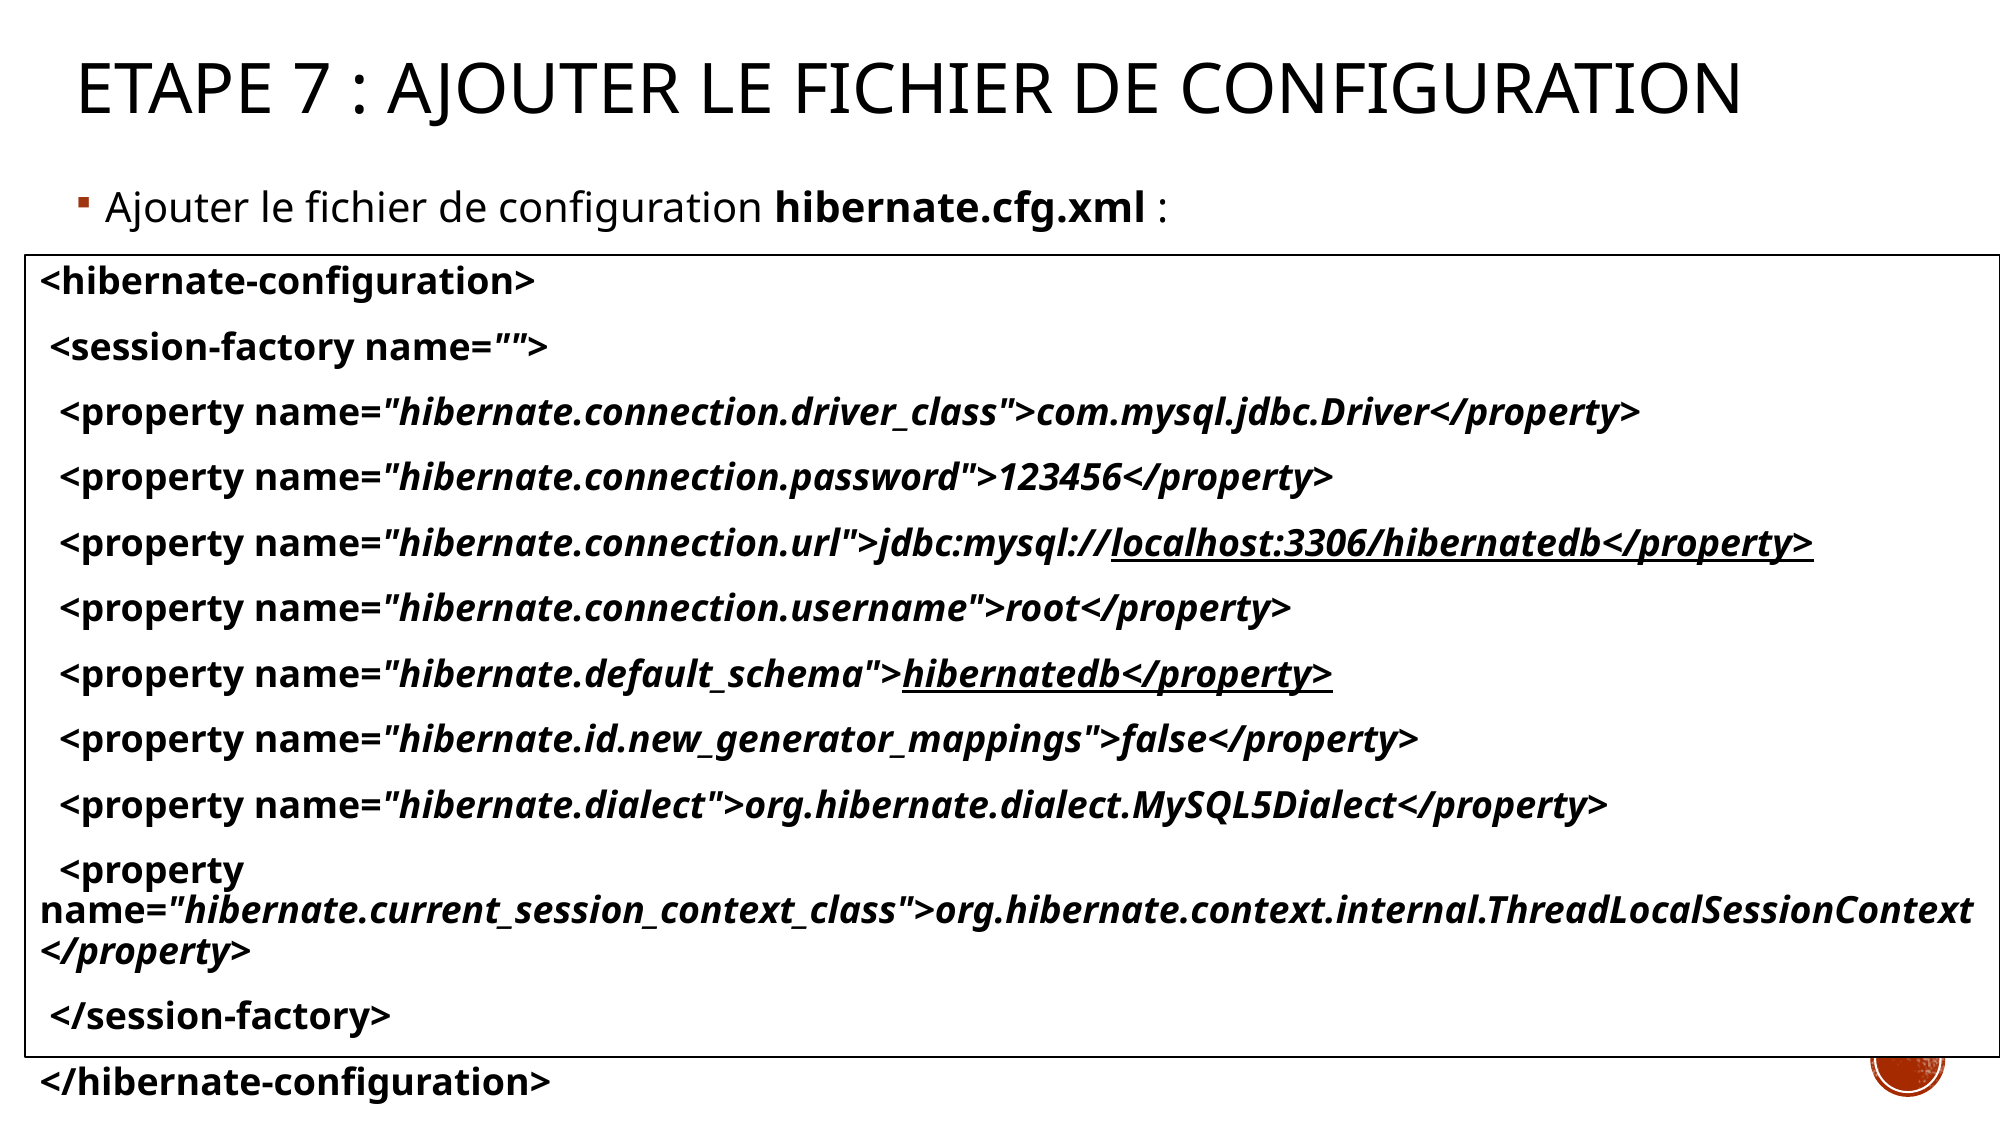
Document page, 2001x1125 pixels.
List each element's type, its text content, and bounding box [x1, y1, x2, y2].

list <hibernate-configuration> <session-factory name=""> <property name="hibernate.connection.driver_class">com.mysql.jdbc.Driver</property> <property name="hibernate.connection.password">123456</property> <property name="hibernate.connection.url">jdbc:mysql://localhost:3306/hibernatedb</property> <property name="hibernate.connection.username">root</property> <property name="hibernate.default_schema">hibernatedb</property> <property name="hibernate.id.new_generator_mappings">false</property> <property name="hibernate.dialect">org.hibernate.dialect.MySQL5Dialect</property> <property name="hibernate.current_session_context_class">org.hibernate.context.internal.ThreadLocalSessionContext</property> </session-factory> </hibernate-configuration> [24, 254, 2000, 1058]
title Etape 7 : Ajouter le fichier de configuration [60, 36, 1940, 145]
list Ajouter le fichier de configuration hibernate.cfg.xml : [60, 179, 1774, 254]
